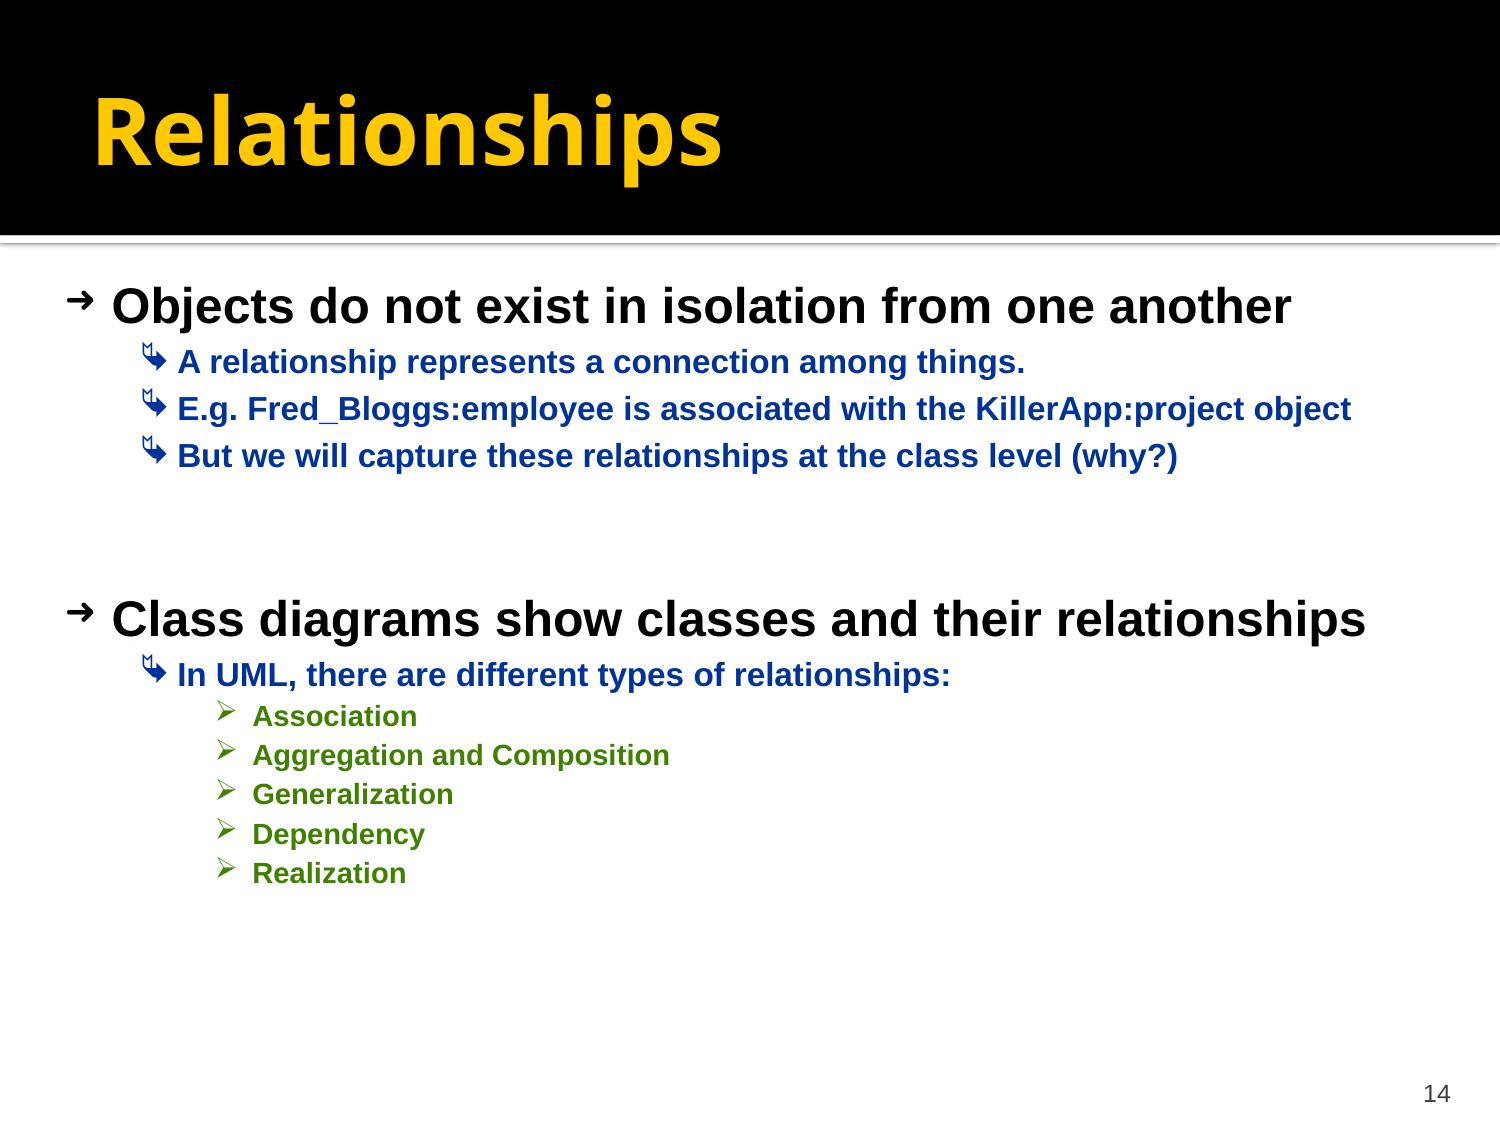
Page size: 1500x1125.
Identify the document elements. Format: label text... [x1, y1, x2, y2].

text_box Objects do not exist in isolation from one another A relationship represents a connection among things. E.g. Fred_Bloggs:employee is associated with the KillerApp:project object But we will capture these relationships at the class level (why?) Class diagrams show classes and their relationships In UML, there are different types of relationships: Association Aggregation and Composition Generalization Dependency Realization [50, 266, 1450, 953]
slide_number 14 [1345, 1062, 1467, 1108]
title Relationships [75, 24, 1425, 231]
